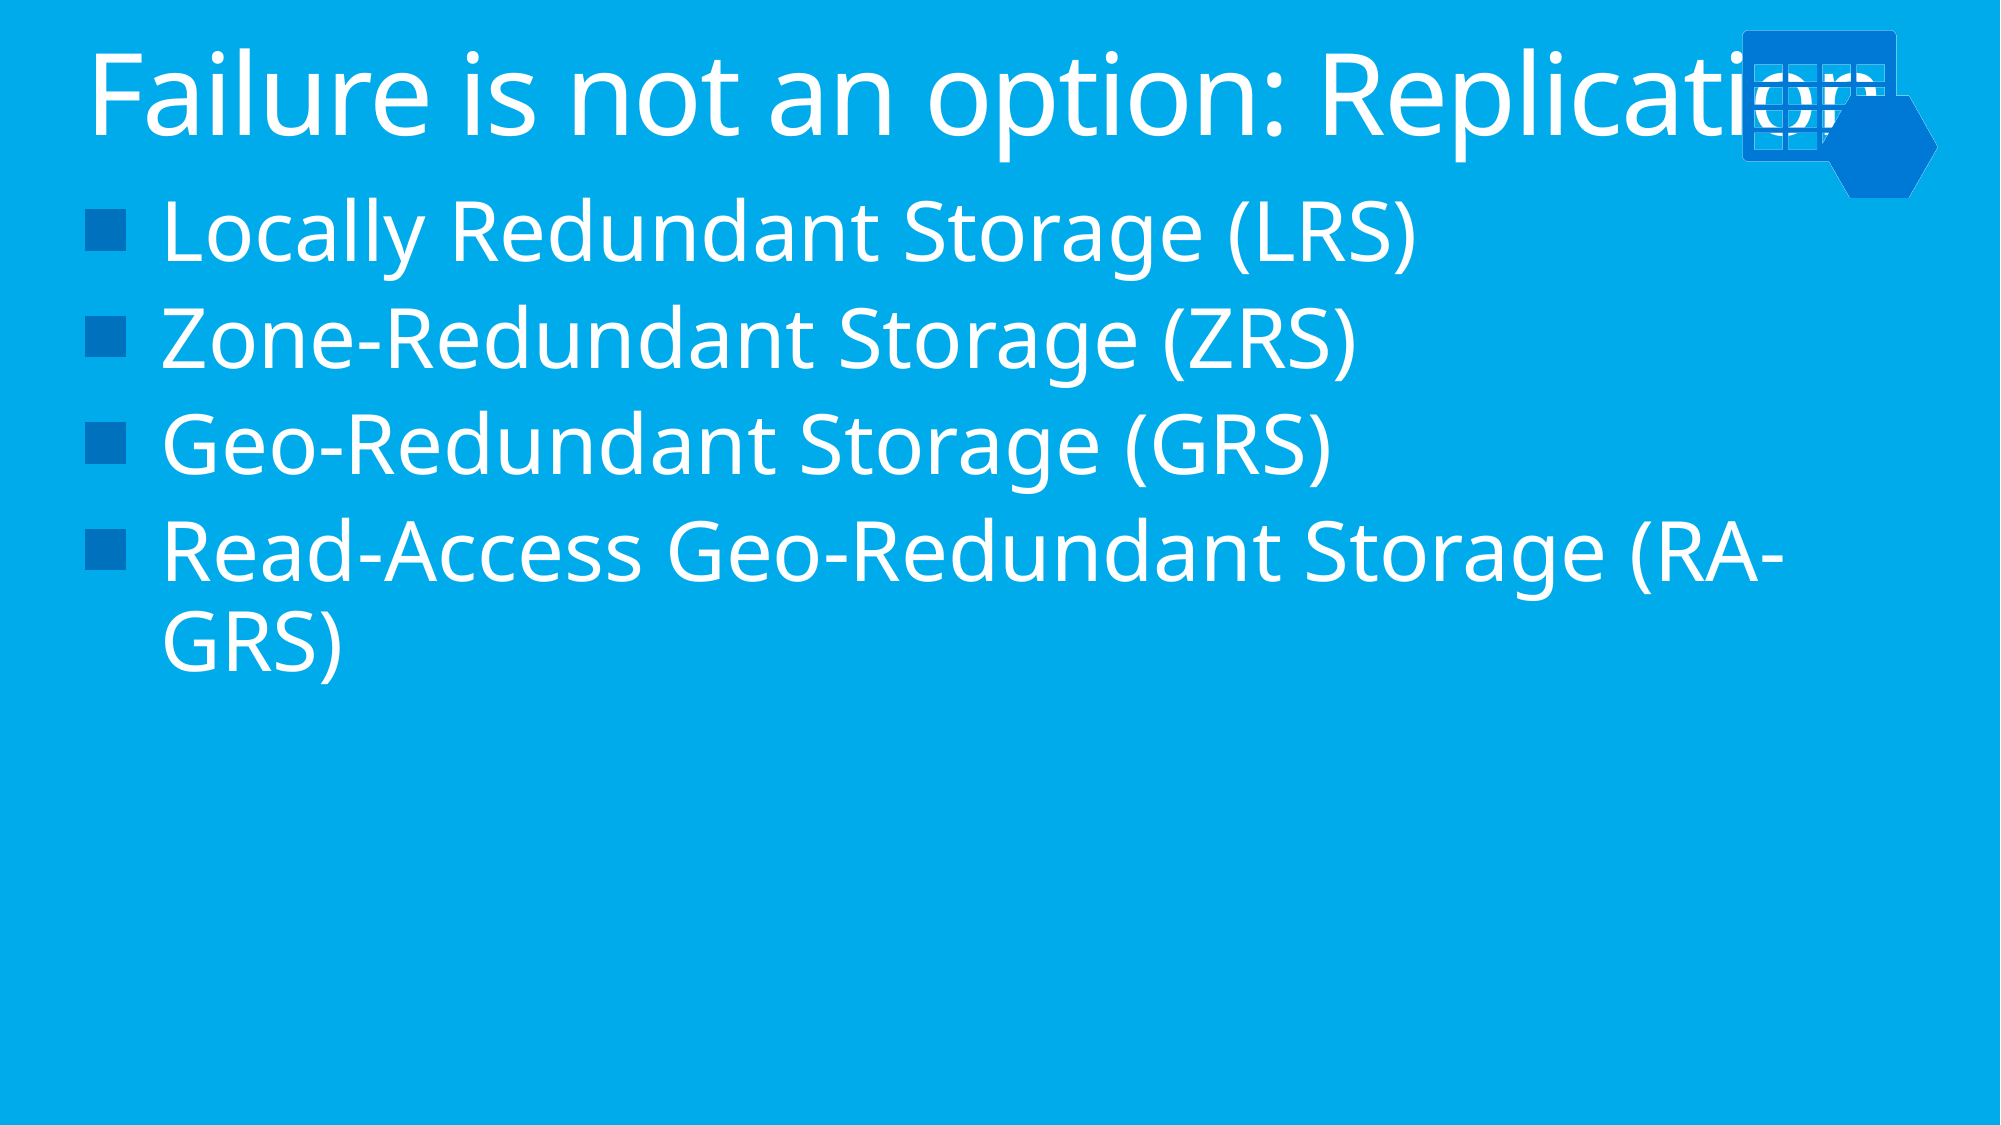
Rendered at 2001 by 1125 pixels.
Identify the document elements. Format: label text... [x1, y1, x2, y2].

picture [86, 210, 125, 250]
title Failure is not an option: Replication [85, 37, 1737, 162]
picture [86, 317, 125, 356]
picture [1742, 31, 1937, 197]
list Locally Redundant Storage (LRS) Zone-Redundant Storage (ZRS) Geo-Redundant Storage (GRS) Read-Access Geo-Redundant Storage (RA-GRS) [85, 189, 1915, 1100]
picture [86, 530, 125, 569]
picture [86, 423, 125, 463]
